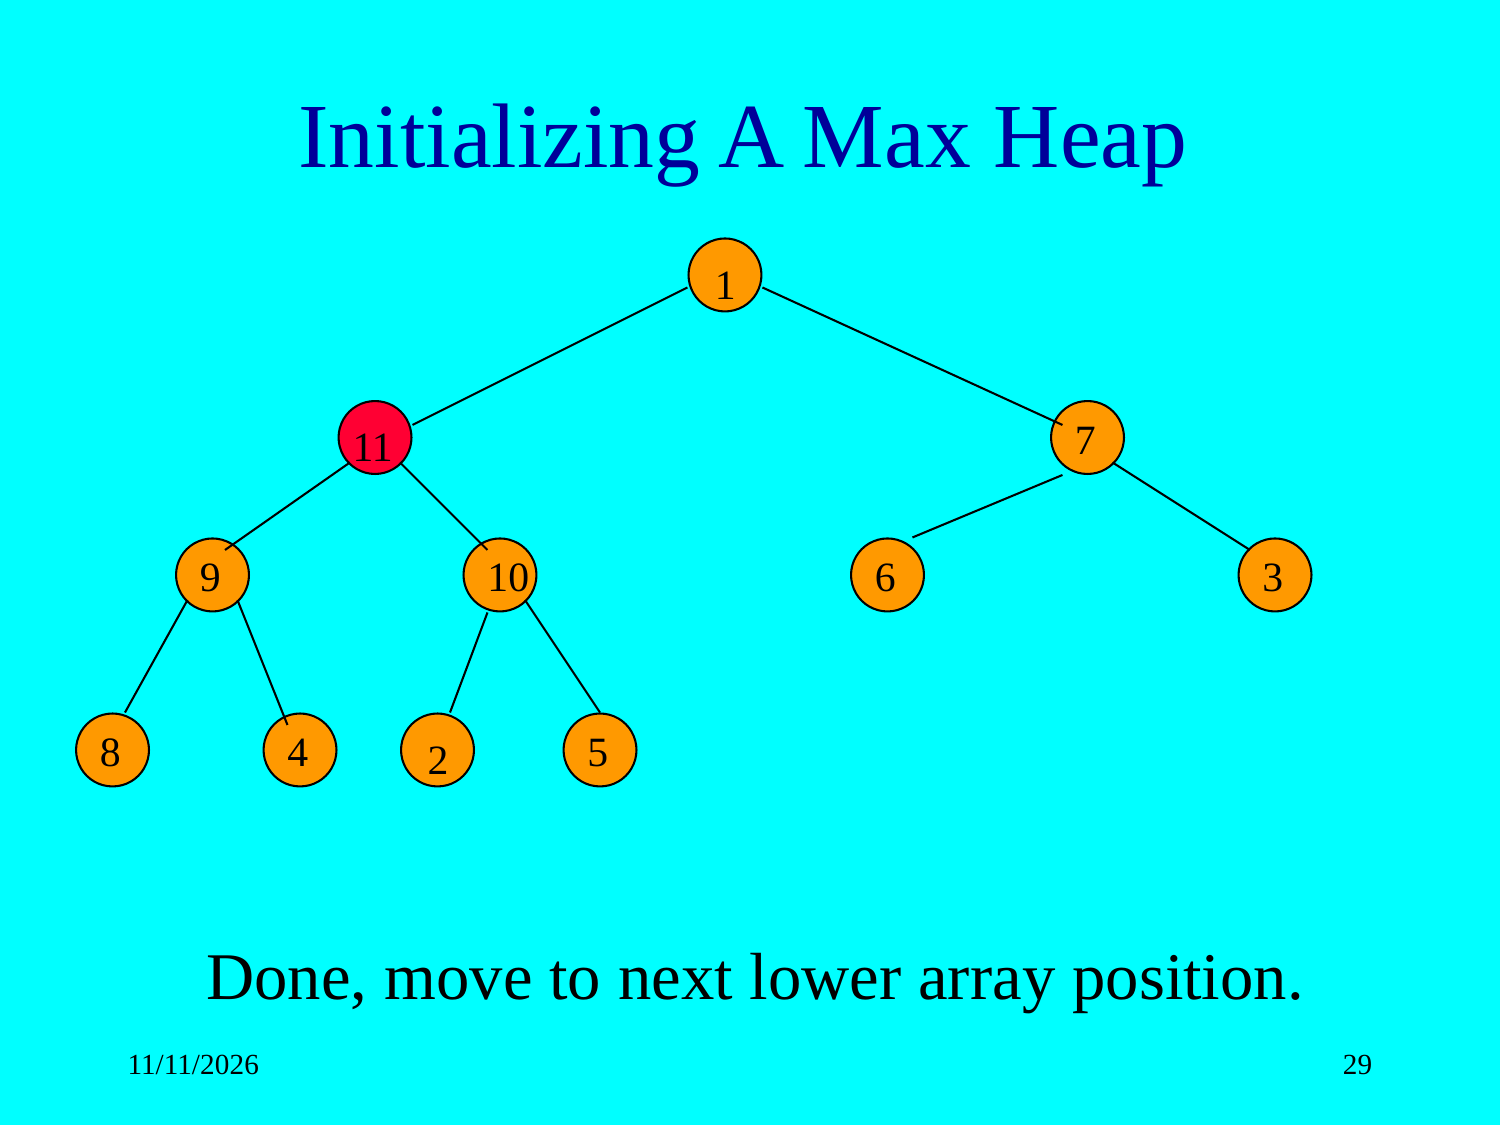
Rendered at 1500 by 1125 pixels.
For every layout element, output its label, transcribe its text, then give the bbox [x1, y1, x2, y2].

text_box [584, 783, 616, 787]
text_box 1 [699, 249, 838, 316]
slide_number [112, 1025, 425, 1100]
text_box [872, 538, 903, 542]
text_box [1238, 551, 1247, 599]
text_box 11 [337, 412, 463, 478]
text_box [1299, 547, 1312, 603]
text_box 10 [472, 542, 545, 608]
text_box [911, 547, 924, 603]
text_box [872, 608, 903, 612]
text_box [851, 552, 859, 598]
text_box 7 [409, 717, 420, 726]
text_box 5 [572, 717, 624, 783]
title Initializing A Max Heap [12, 37, 1476, 226]
text_box 7 [1059, 404, 1111, 471]
text_box [76, 727, 84, 773]
text_box [484, 608, 516, 612]
text_box [236, 547, 249, 603]
text_box Done, move to next lower array position. [49, 924, 1463, 1020]
text_box 8 [84, 717, 136, 783]
text_box 4 [272, 717, 324, 783]
text_box [688, 238, 751, 301]
text_box [348, 401, 402, 412]
text_box 6 [859, 542, 911, 608]
text_box [197, 538, 228, 542]
text_box [284, 783, 316, 787]
text_box [401, 713, 464, 777]
text_box [197, 608, 228, 612]
text_box [624, 722, 637, 778]
text_box [97, 713, 128, 717]
text_box [1051, 414, 1059, 461]
text_box [463, 551, 472, 599]
text_box [563, 726, 572, 774]
text_box 9 [184, 542, 236, 608]
text_box [1111, 409, 1124, 466]
text_box 3 [1247, 542, 1299, 608]
text_box 2 [412, 725, 500, 791]
text_box [584, 713, 616, 717]
text_box [263, 726, 272, 774]
text_box [1259, 538, 1291, 542]
text_box [1259, 608, 1291, 612]
text_box [176, 552, 184, 598]
text_box [484, 538, 516, 542]
text_box [324, 722, 337, 778]
text_box [136, 722, 149, 778]
text_box [284, 713, 316, 717]
slide_number 29 [1074, 1025, 1388, 1100]
text_box [97, 783, 128, 787]
